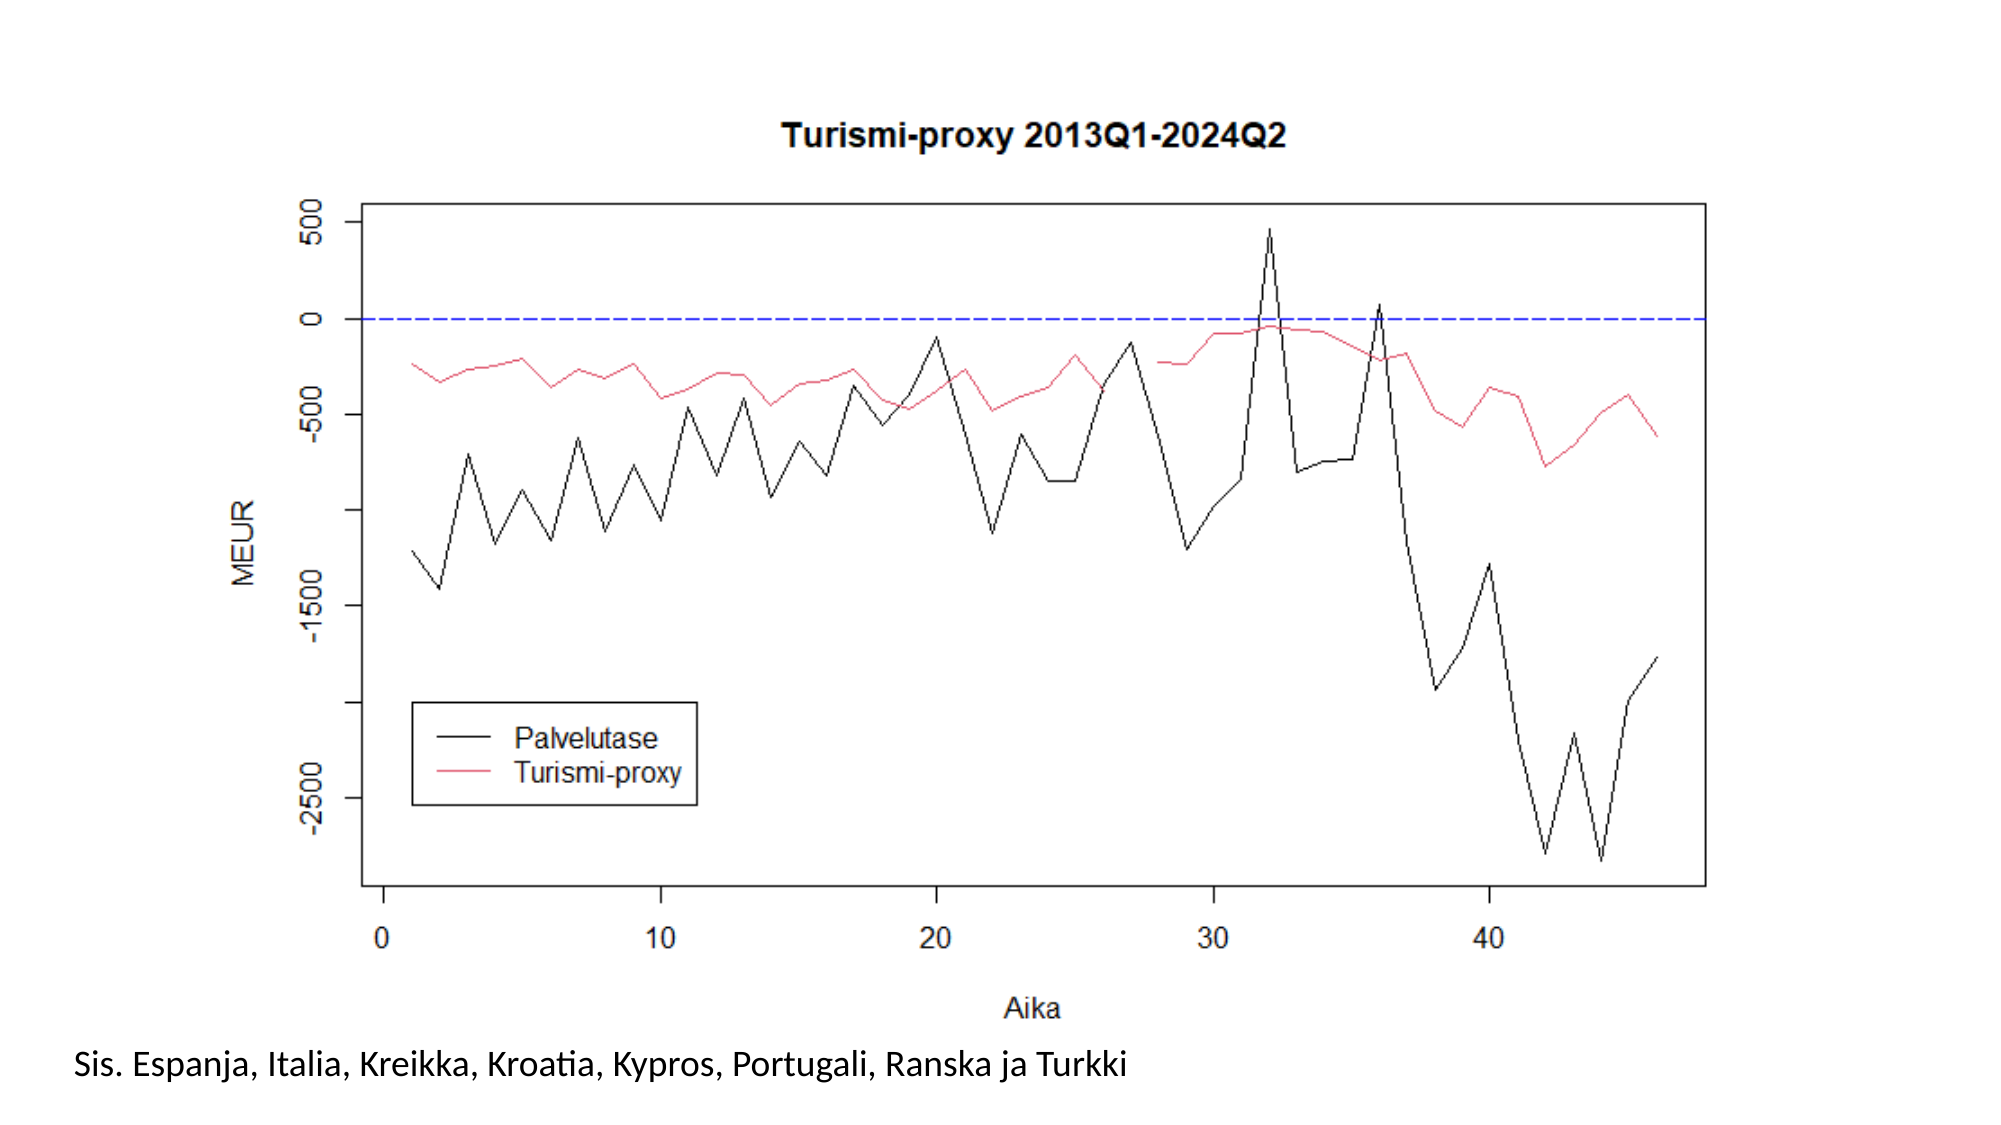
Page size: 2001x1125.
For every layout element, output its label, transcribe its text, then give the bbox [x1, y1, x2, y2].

text_box Sis. Espanja, Italia, Kreikka, Kroatia, Kypros, Portugali, Ranska ja Turkki [59, 1031, 1335, 1092]
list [221, 63, 1779, 1062]
